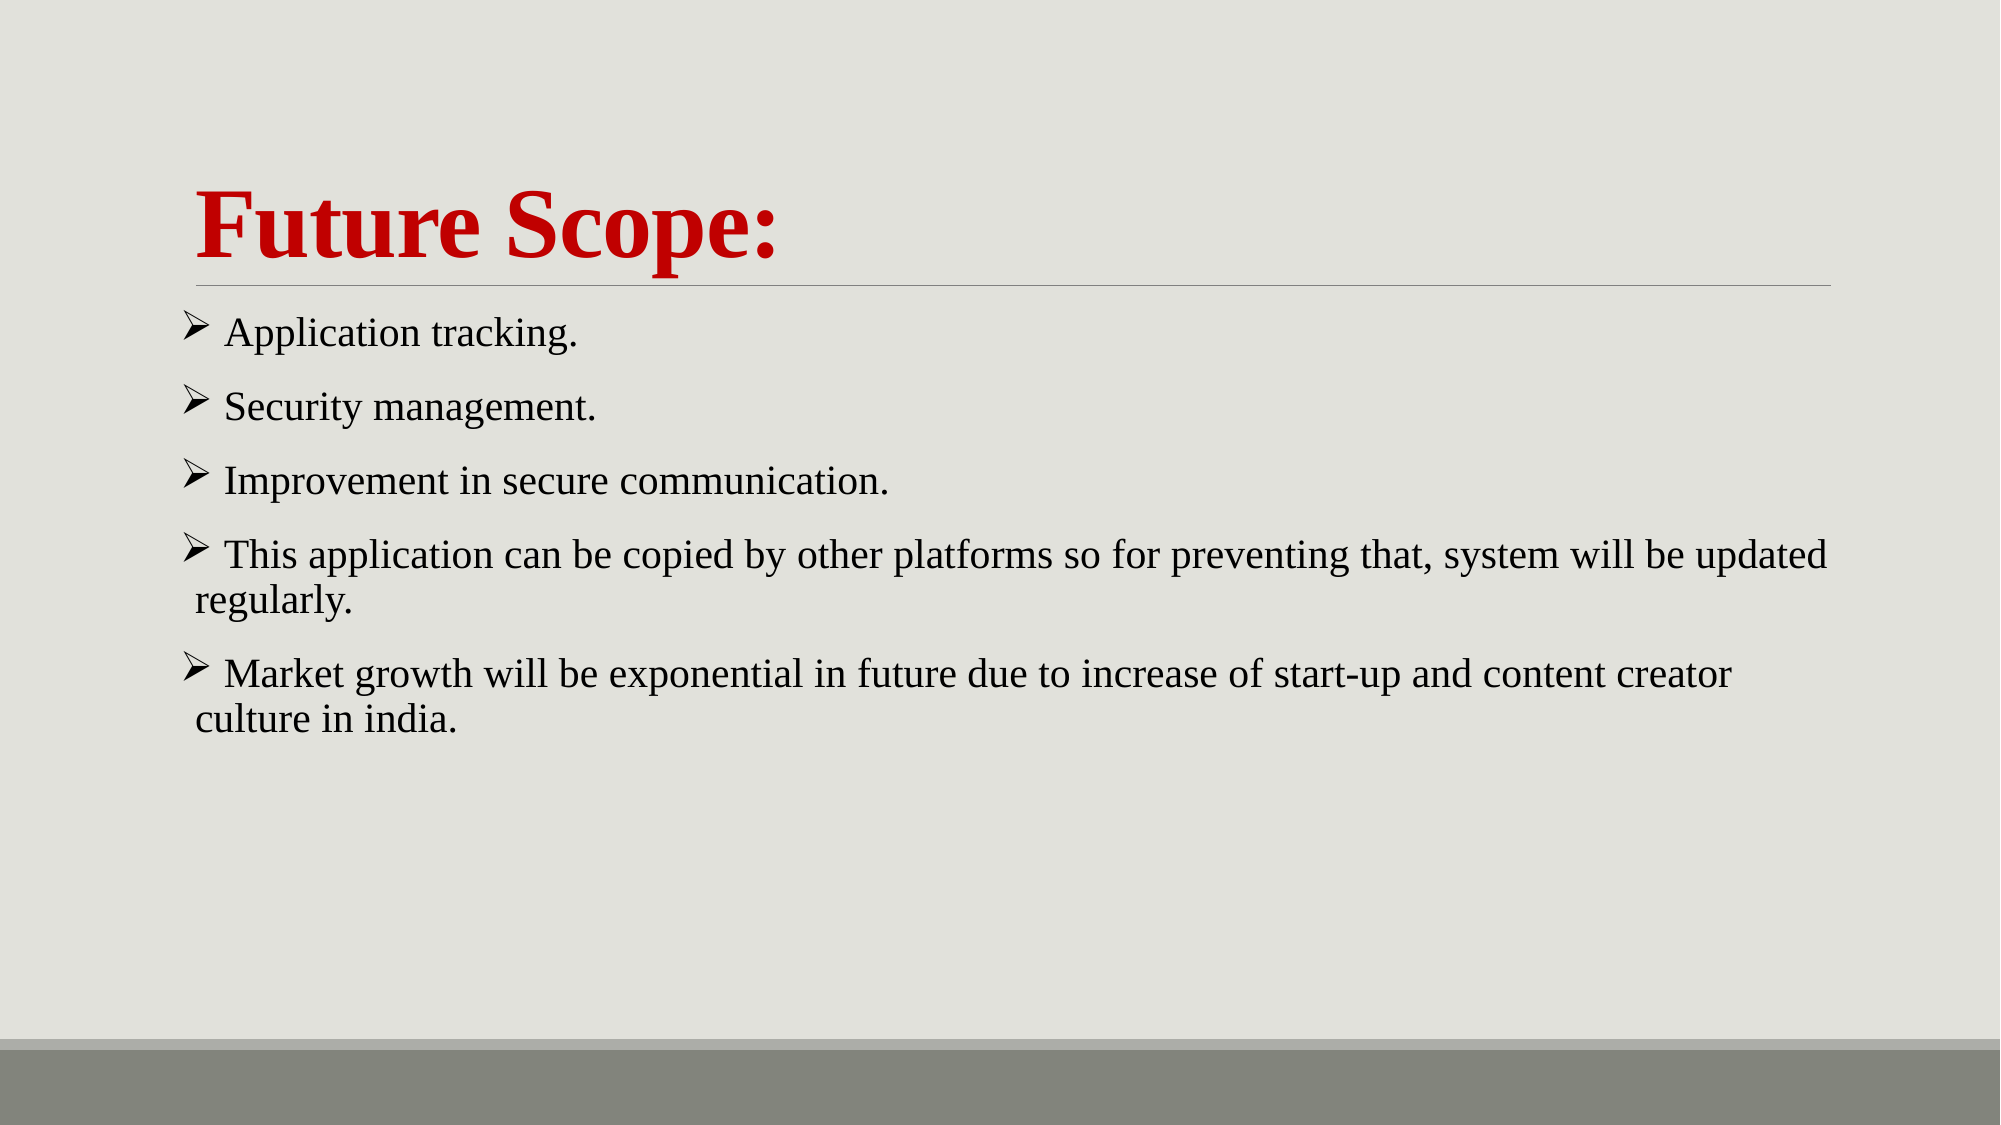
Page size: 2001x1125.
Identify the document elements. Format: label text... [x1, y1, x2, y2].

list Application tracking. Security management. Improvement in secure communication. This application can be copied by other platforms so for preventing that, system will be updated regularly. Market growth will be exponential in future due to increase of start-up and content creator culture in india. [180, 302, 1830, 963]
title Future Scope: [180, 47, 1830, 285]
